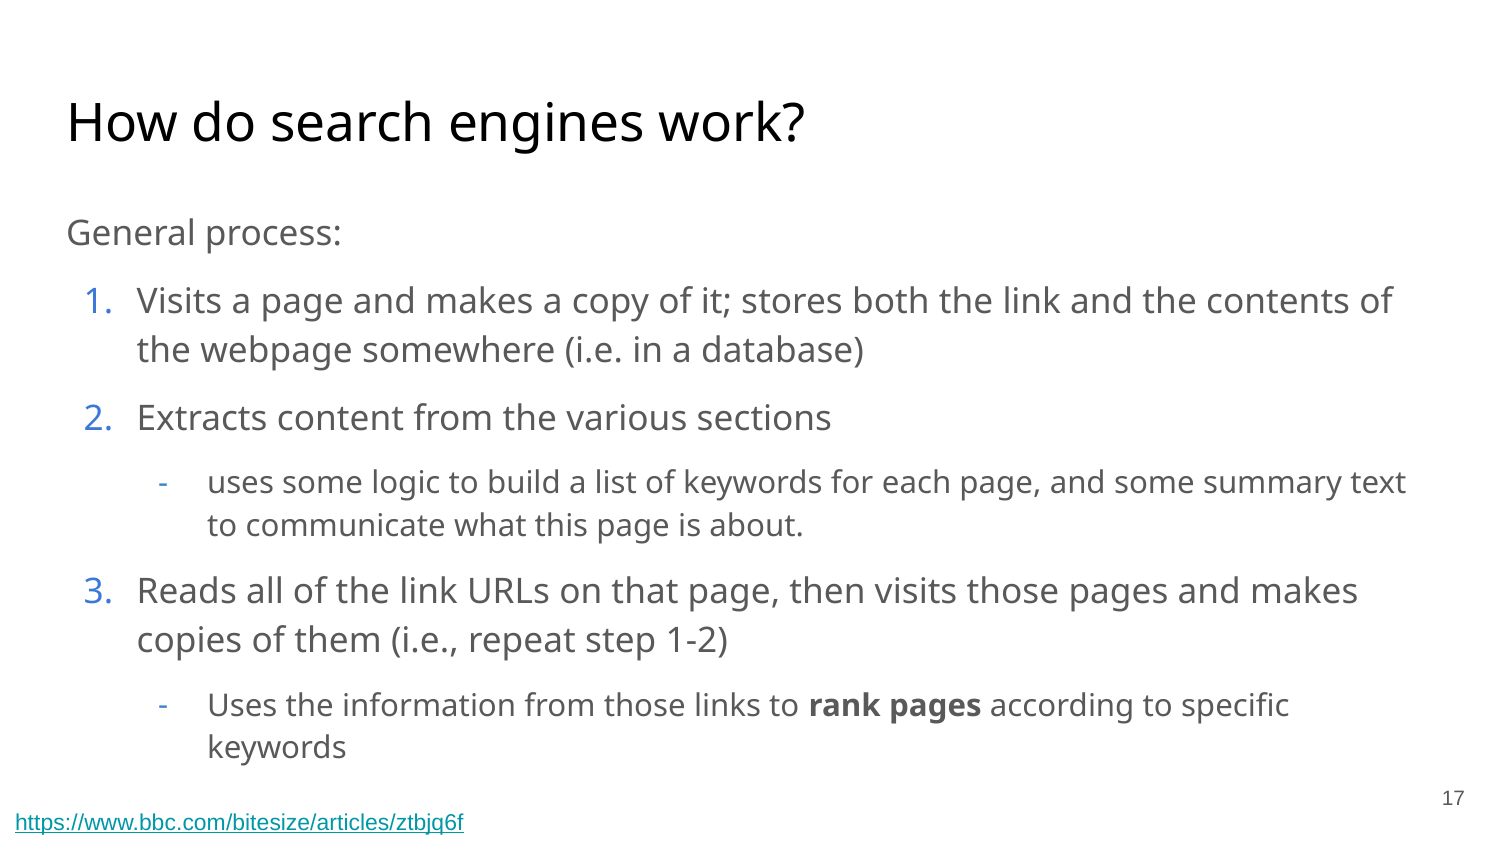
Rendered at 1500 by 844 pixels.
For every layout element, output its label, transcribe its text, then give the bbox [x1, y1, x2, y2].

text_box https://www.bbc.com/bitesize/articles/ztbjq6f [0, 792, 607, 844]
slide_number ‹#› [1389, 764, 1480, 830]
title How do search engines work? [51, 72, 1449, 167]
list General process: Visits a page and makes a copy of it; stores both the link and the contents of the webpage somewhere (i.e. in a database) Extracts content from the various sections uses some logic to build a list of keywords for each page, and some summary text to communicate what this page is about. Reads all of the link URLs on that page, then visits those pages and makes copies of them (i.e., repeat step 1-2) Uses the information from those links to rank pages according to specific keywords [51, 189, 1449, 786]
